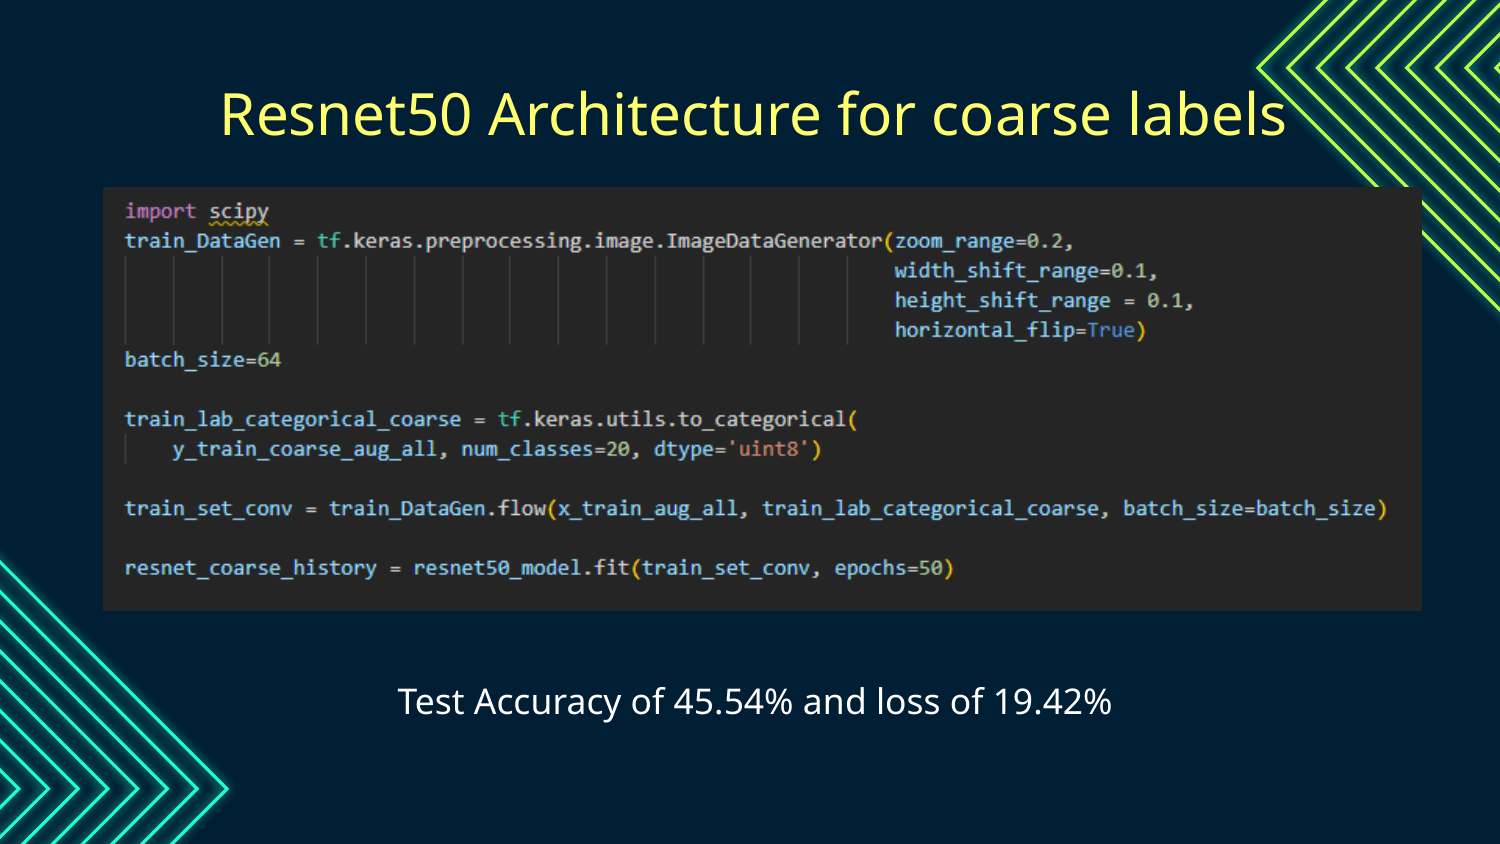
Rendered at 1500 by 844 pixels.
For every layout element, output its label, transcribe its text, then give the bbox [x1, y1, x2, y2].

picture [102, 186, 1423, 611]
text_box Test Accuracy of 45.54% and loss of 19.42% [382, 664, 1136, 737]
title Resnet50 Architecture for coarse labels [116, 88, 1390, 137]
